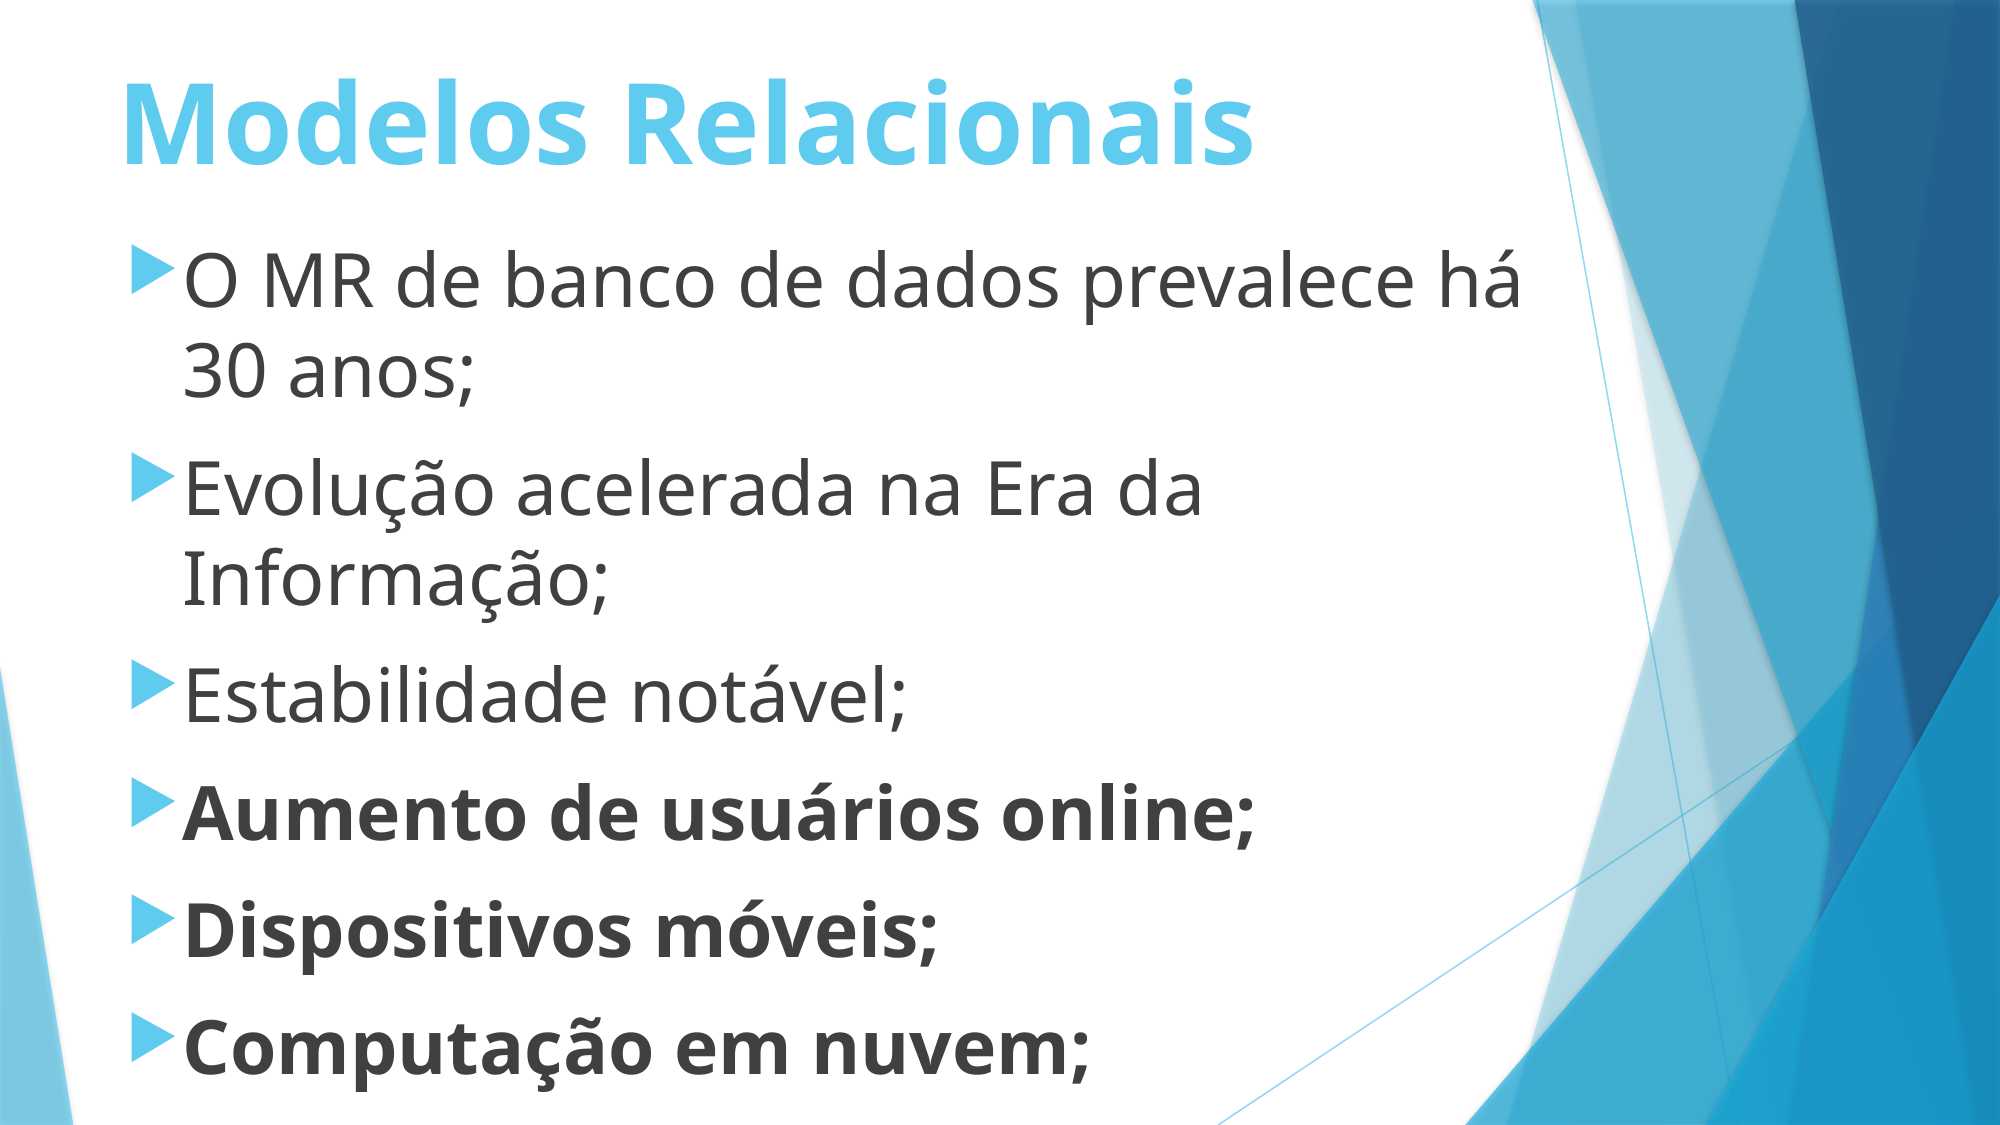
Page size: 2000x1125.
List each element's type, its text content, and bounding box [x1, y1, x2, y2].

title Modelos Relacionais [102, 44, 1513, 262]
list O MR de banco de dados prevalece há 30 anos; Evolução acelerada na Era da Informação; Estabilidade notável; Aumento de usuários online; Dispositivos móveis; Computação em nuvem; Relação de compensação (Teorema de CAP). [111, 224, 1610, 1054]
